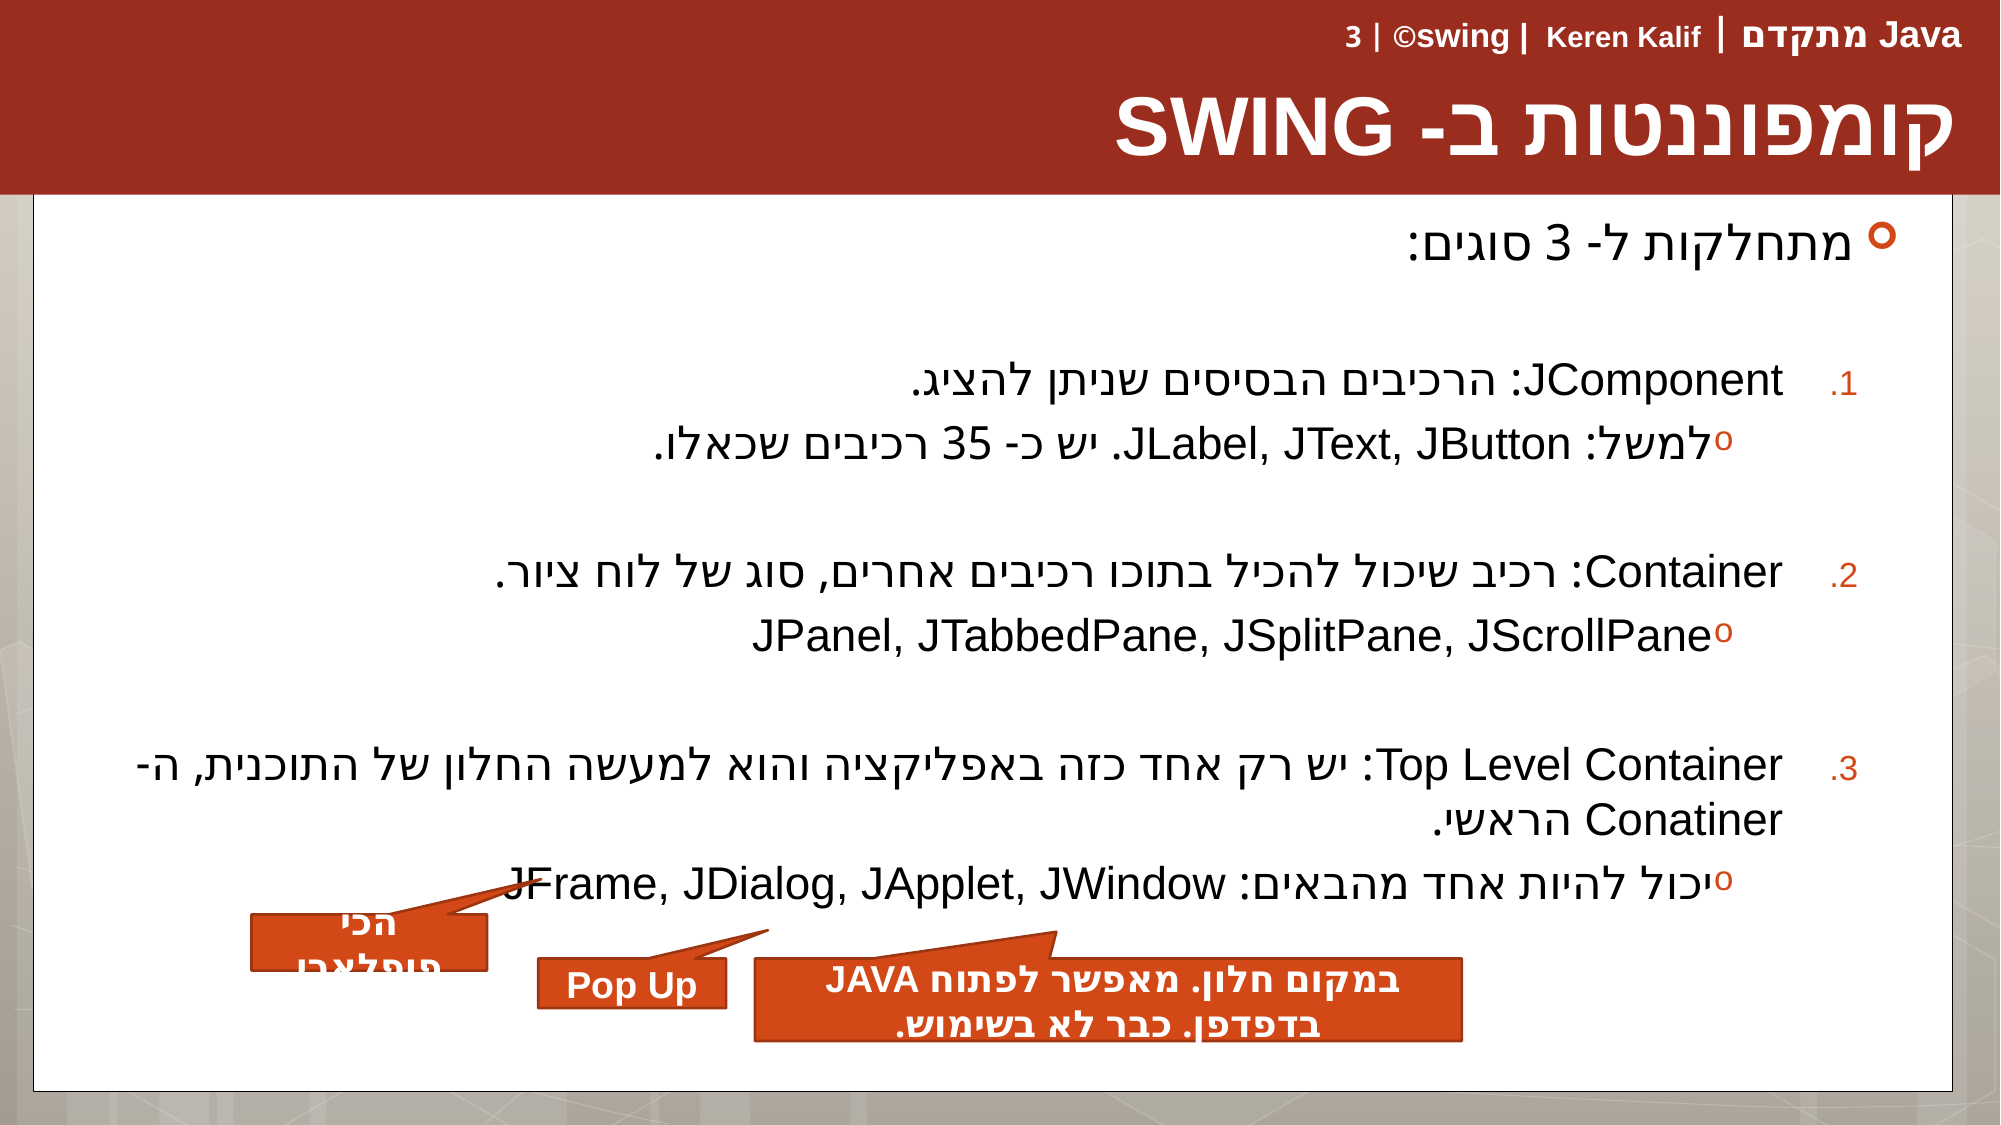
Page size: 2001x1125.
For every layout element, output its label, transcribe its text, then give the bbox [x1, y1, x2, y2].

text_box Pop Up [536, 928, 770, 1010]
title קומפוננטות ב- SWING [0, 64, 1973, 187]
list מתחלקות ל- 3 סוגים: JComponent: הרכיבים הבסיסים שניתן להציג. למשל: JLabel, JText, JButton. יש כ- 35 רכיבים שכאלו. Container: רכיב שיכול להכיל בתוכו רכיבים אחרים, סוג של לוח ציור. JPanel, JTabbedPane, JSplitPane, JScrollPane Top Level Container: יש רק אחד כזה באפליקציה והוא למעשה החלון של התוכנית, ה- Conatiner הראשי. יכול להיות אחד מהבאים: JFrame, JDialog, JApplet, JWindow [52, 202, 1926, 1072]
text_box במקום חלון. מאפשר לפתוח JAVA בדפדפן. כבר לא בשימוש. [753, 930, 1464, 1043]
text_box הכי פופלארי [250, 877, 543, 972]
